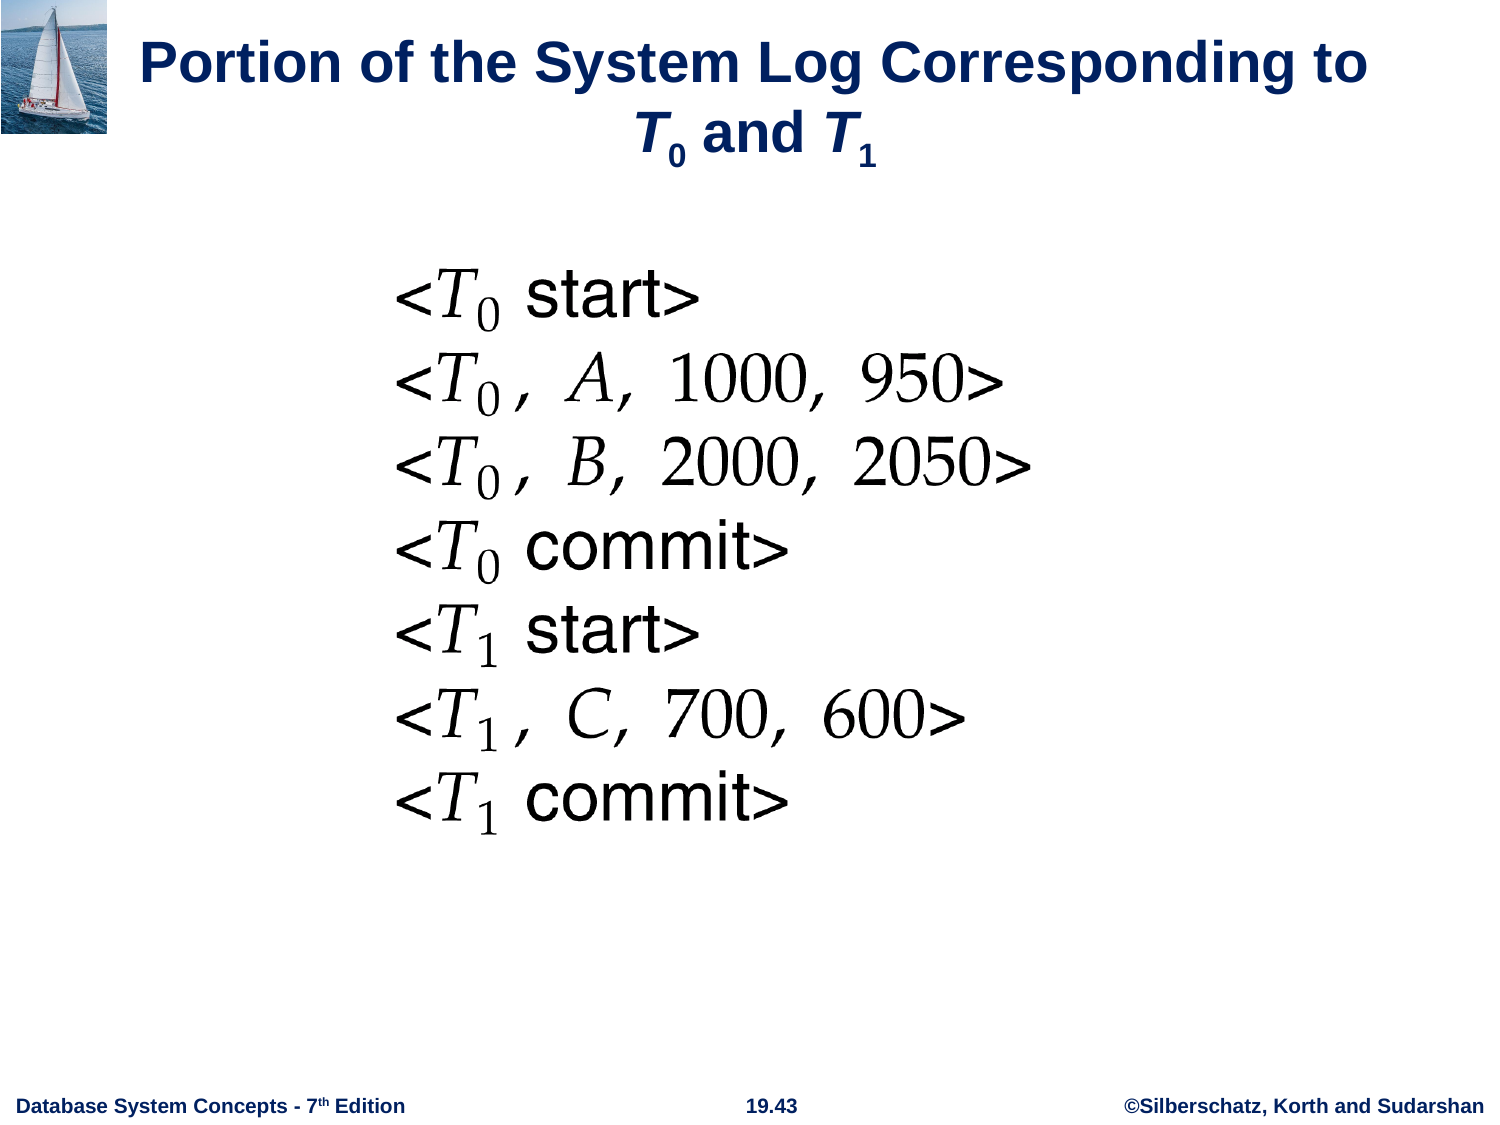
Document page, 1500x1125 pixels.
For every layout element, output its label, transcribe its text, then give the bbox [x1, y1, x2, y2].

picture [1, 0, 107, 134]
picture [374, 249, 1063, 851]
title Portion of the System Log Corresponding to T0 and T1 [91, 81, 1418, 182]
